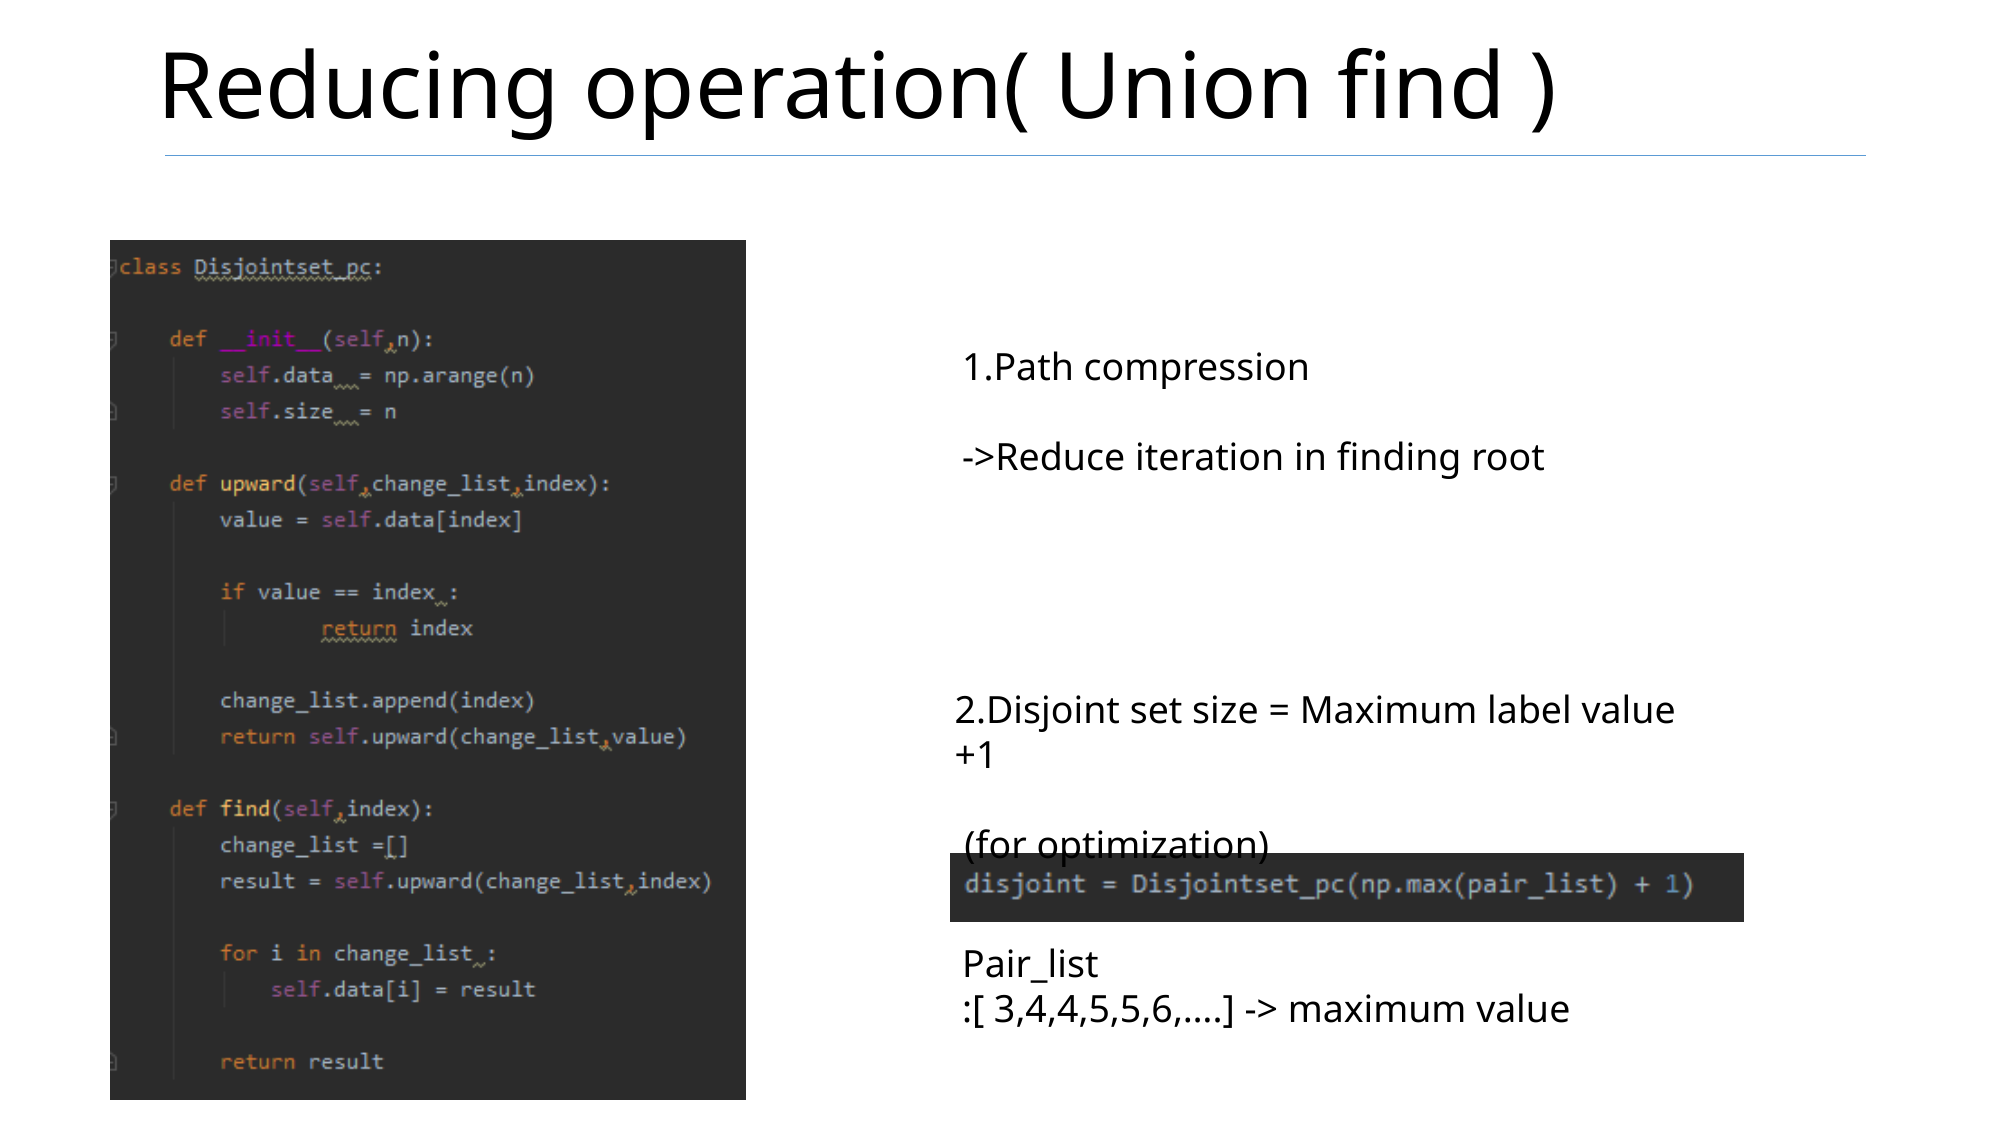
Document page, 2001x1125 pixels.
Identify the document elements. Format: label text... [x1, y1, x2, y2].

picture [110, 240, 746, 1100]
text_box 1.Path compression ->Reduce iteration in finding root [947, 335, 1621, 530]
picture [950, 853, 1744, 922]
title Reducing operation( Union find ) [142, 21, 1793, 156]
text_box Pair_list :[ 3,4,4,5,5,6,….] -> maximum value [947, 887, 1717, 1038]
text_box 2.Disjoint set size = Maximum label value +1 (for optimization) [939, 678, 1744, 964]
